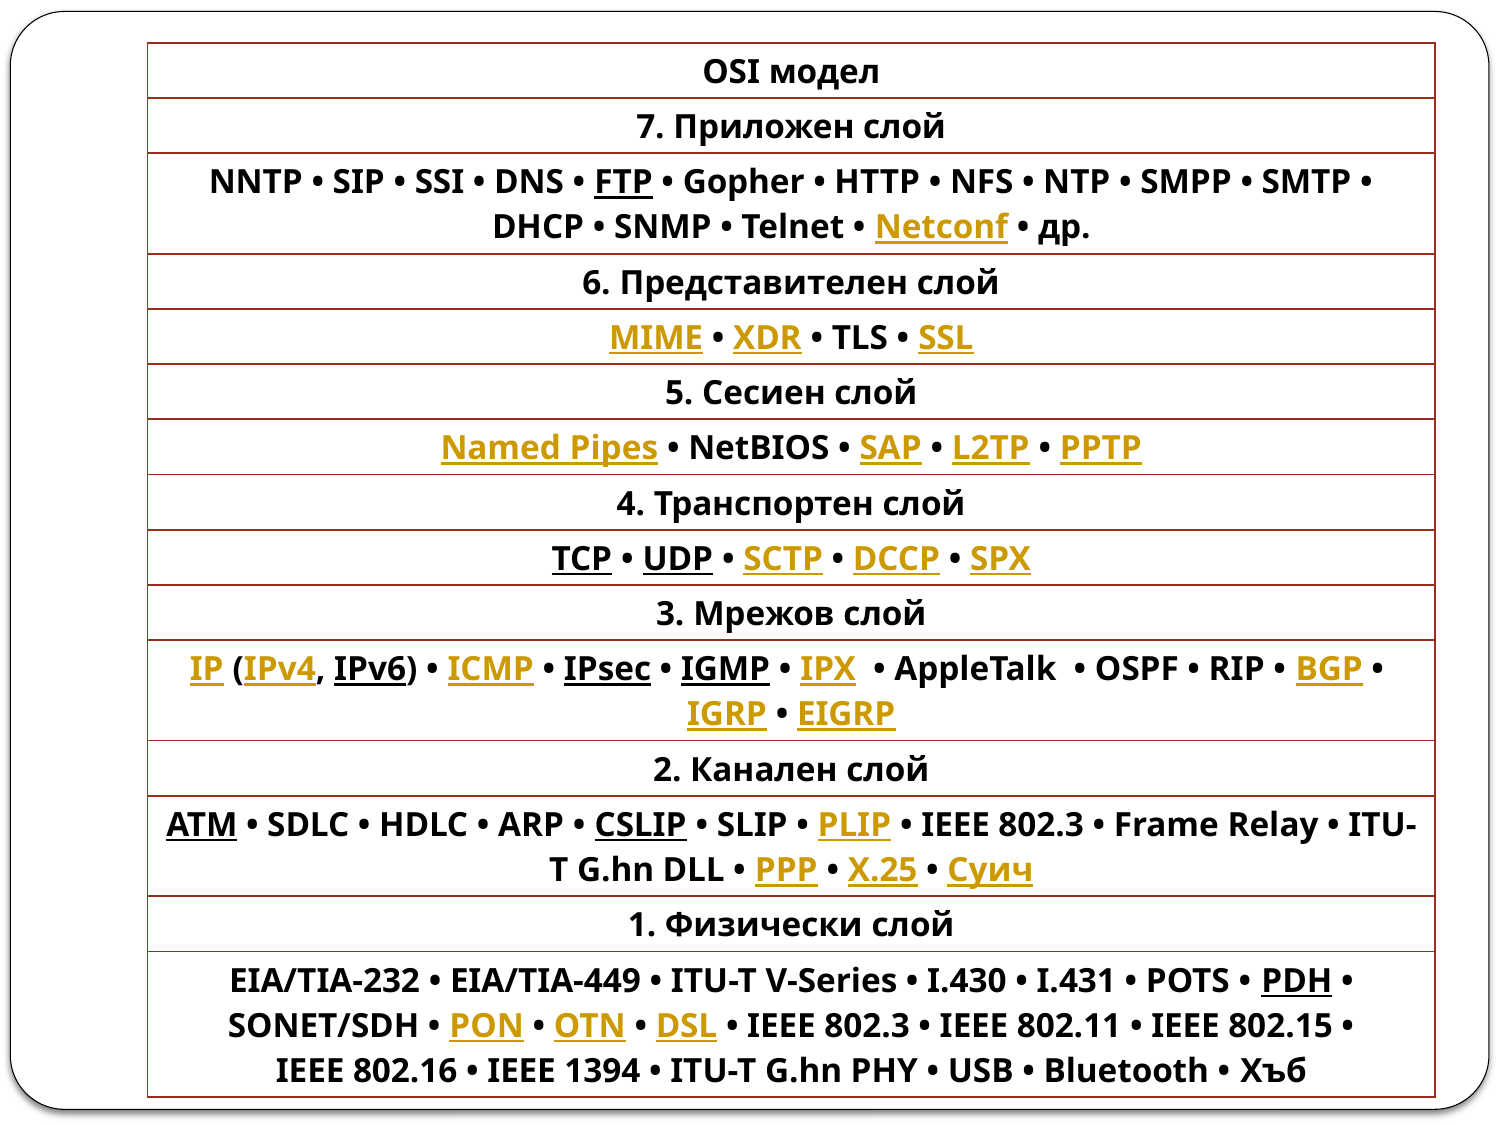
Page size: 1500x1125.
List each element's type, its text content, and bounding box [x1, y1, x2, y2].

table_cell 5. Сесиен слой [148, 365, 1434, 418]
table_cell 2. Канален слой [148, 741, 1434, 795]
table_cell 4. Транспортен слой [148, 475, 1434, 529]
table_header OSI модел [148, 44, 1434, 97]
table_cell TCP • UDP • SCTP • DCCP • SPX [148, 531, 1434, 584]
table_cell MIME • XDR • TLS • SSL [148, 310, 1434, 363]
table_cell 6. Представителен слой [148, 255, 1434, 308]
table_cell 1. Физически слой [148, 897, 1434, 951]
table_cell 3. Мрежов слой [148, 586, 1434, 639]
table_cell IP (IPv4, IPv6) • ICMP • IPsec • IGMP • IPX • AppleTalk • OSPF • RIP • BGP • IGRP • EIGRP [148, 641, 1434, 740]
table_cell ATM • SDLC • HDLC • ARP • CSLIP • SLIP • PLIP • IEEE 802.3 • Frame Relay • ITU-T G.hn DLL • PPP • X.25 • Суич [148, 797, 1434, 895]
table_cell Named Pipes • NetBIOS • SAP • L2TP • PPTP [148, 420, 1434, 474]
table_cell 7. Приложен слой [148, 99, 1434, 152]
table_cell EIA/TIA-232 • EIA/TIA-449 • ITU-T V-Series • I.430 • I.431 • POTS • PDH • SONET/SDH • PON • OTN • DSL • IEEE 802.3 • IEEE 802.11 • IEEE 802.15 • IEEE 802.16 • IEEE 1394 • ITU-T G.hn PHY • USB • Bluetooth • Хъб [148, 952, 1434, 1096]
table_cell NNTP • SIP • SSI • DNS • FTP • Gopher • HTTP • NFS • NTP • SMPP • SMTP • DHCP • SNMP • Telnet • Netconf • др. [148, 154, 1434, 253]
